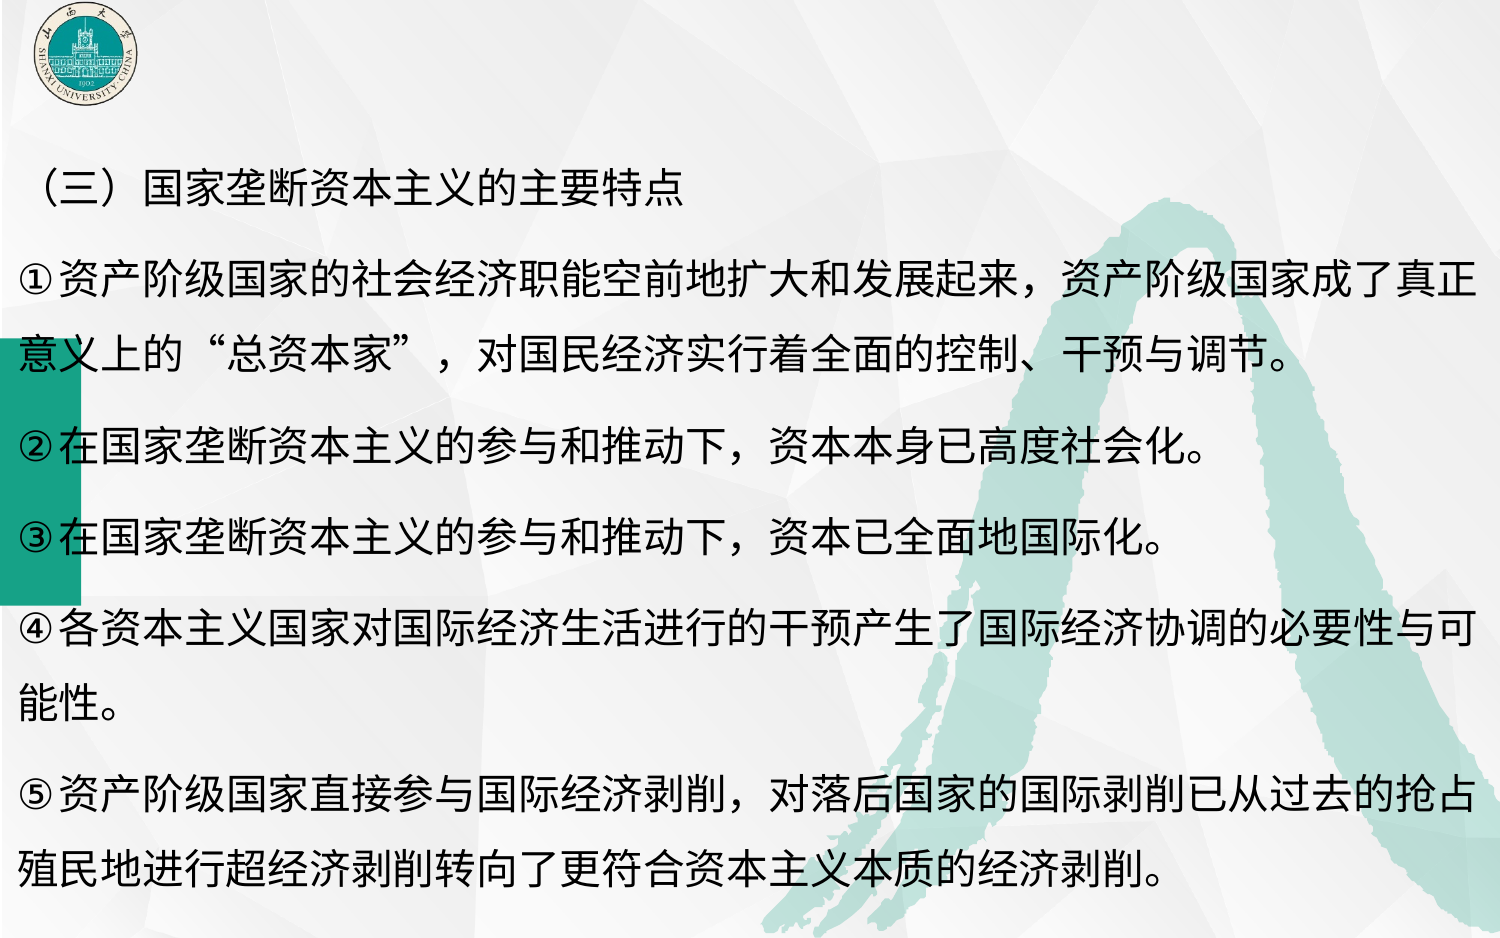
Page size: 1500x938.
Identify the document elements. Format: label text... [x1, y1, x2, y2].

picture [0, 0, 1500, 938]
picture [0, 606, 5, 938]
list （三）国家垄断资本主义的主要特点 资产阶级国家的社会经济职能空前地扩大和发展起来，资产阶级国家成了真正意义上的“总资本家”，对国民经济实行着全面的控制、干预与调节。 在国家垄断资本主义的参与和推动下，资本本身已高度社会化。 在国家垄断资本主义的参与和推动下，资本已全面地国际化。 各资本主义国家对国际经济生活进行的干预产生了国际经济协调的必要性与可能性。 资产阶级国家直接参与国际经济剥削，对落后国家的国际剥削已从过去的抢占殖民地进行超经济剥削转向了更符合资本主义本质的经济剥削。 [5, 131, 1496, 938]
